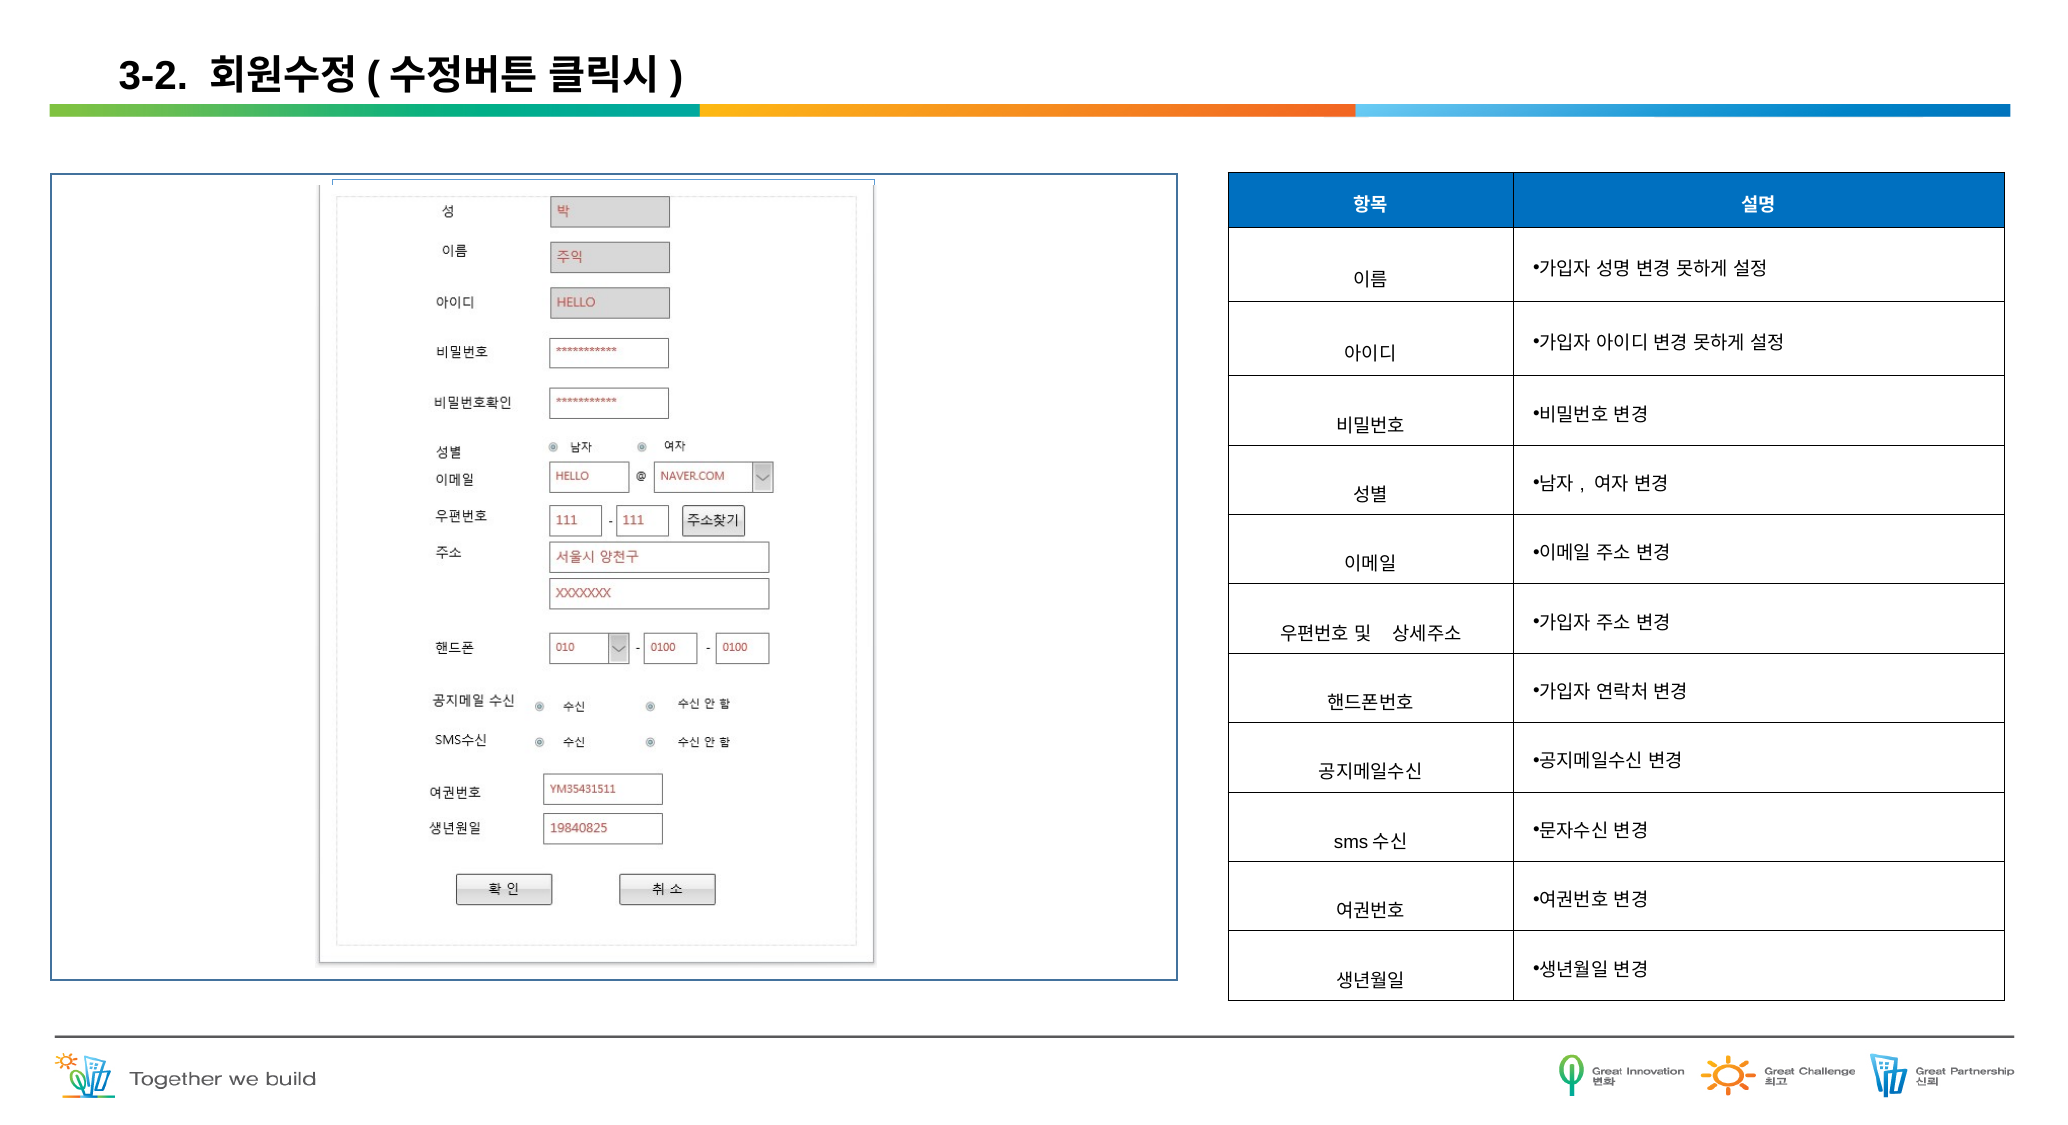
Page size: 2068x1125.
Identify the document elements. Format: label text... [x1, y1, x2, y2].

picture [0, 1023, 2068, 1118]
table_header 항목 [1229, 173, 1513, 227]
table_cell 가입자 성명 변경 못하게 설정 [1514, 228, 2004, 301]
table_cell 문자수신 변경 [1514, 793, 2004, 861]
table_cell 가입자 주소 변경 [1514, 584, 2004, 653]
table_cell 여권번호 변경 [1514, 862, 2004, 930]
table_cell 가입자 연락처 변경 [1514, 654, 2004, 722]
table_cell 남자, 여자 변경 [1514, 446, 2004, 514]
table_cell 성별 [1229, 446, 1513, 514]
table_cell 여권번호 [1229, 862, 1513, 930]
table_cell 이메일 [1229, 515, 1513, 583]
table_cell 비밀번호 [1229, 376, 1513, 445]
table_cell 이메일 주소 변경 [1514, 515, 2004, 583]
picture [315, 185, 877, 968]
table_cell 생년월일 [1229, 931, 1513, 1000]
text_box [332, 179, 875, 185]
table_cell 아이디 [1229, 302, 1513, 375]
table_cell 우편번호 및 상세주소 [1229, 584, 1513, 653]
title 3-2. 회원수정(수정버튼 클릭시) [103, 49, 1887, 104]
table_cell 이름 [1229, 228, 1513, 301]
table_header 설명 [1514, 173, 2004, 227]
picture [49, 104, 2011, 118]
table_cell 공지메일수신 변경 [1514, 723, 2004, 792]
text_box [50, 173, 1178, 981]
table_cell 비밀번호 변경 [1514, 376, 2004, 445]
table_cell 생년월일 변경 [1514, 931, 2004, 1000]
table_cell 핸드폰번호 [1229, 654, 1513, 722]
table_cell sms수신 [1229, 793, 1513, 861]
table_cell 공지메일수신 [1229, 723, 1513, 792]
table_cell 가입자 아이디 변경 못하게 설정 [1514, 302, 2004, 375]
